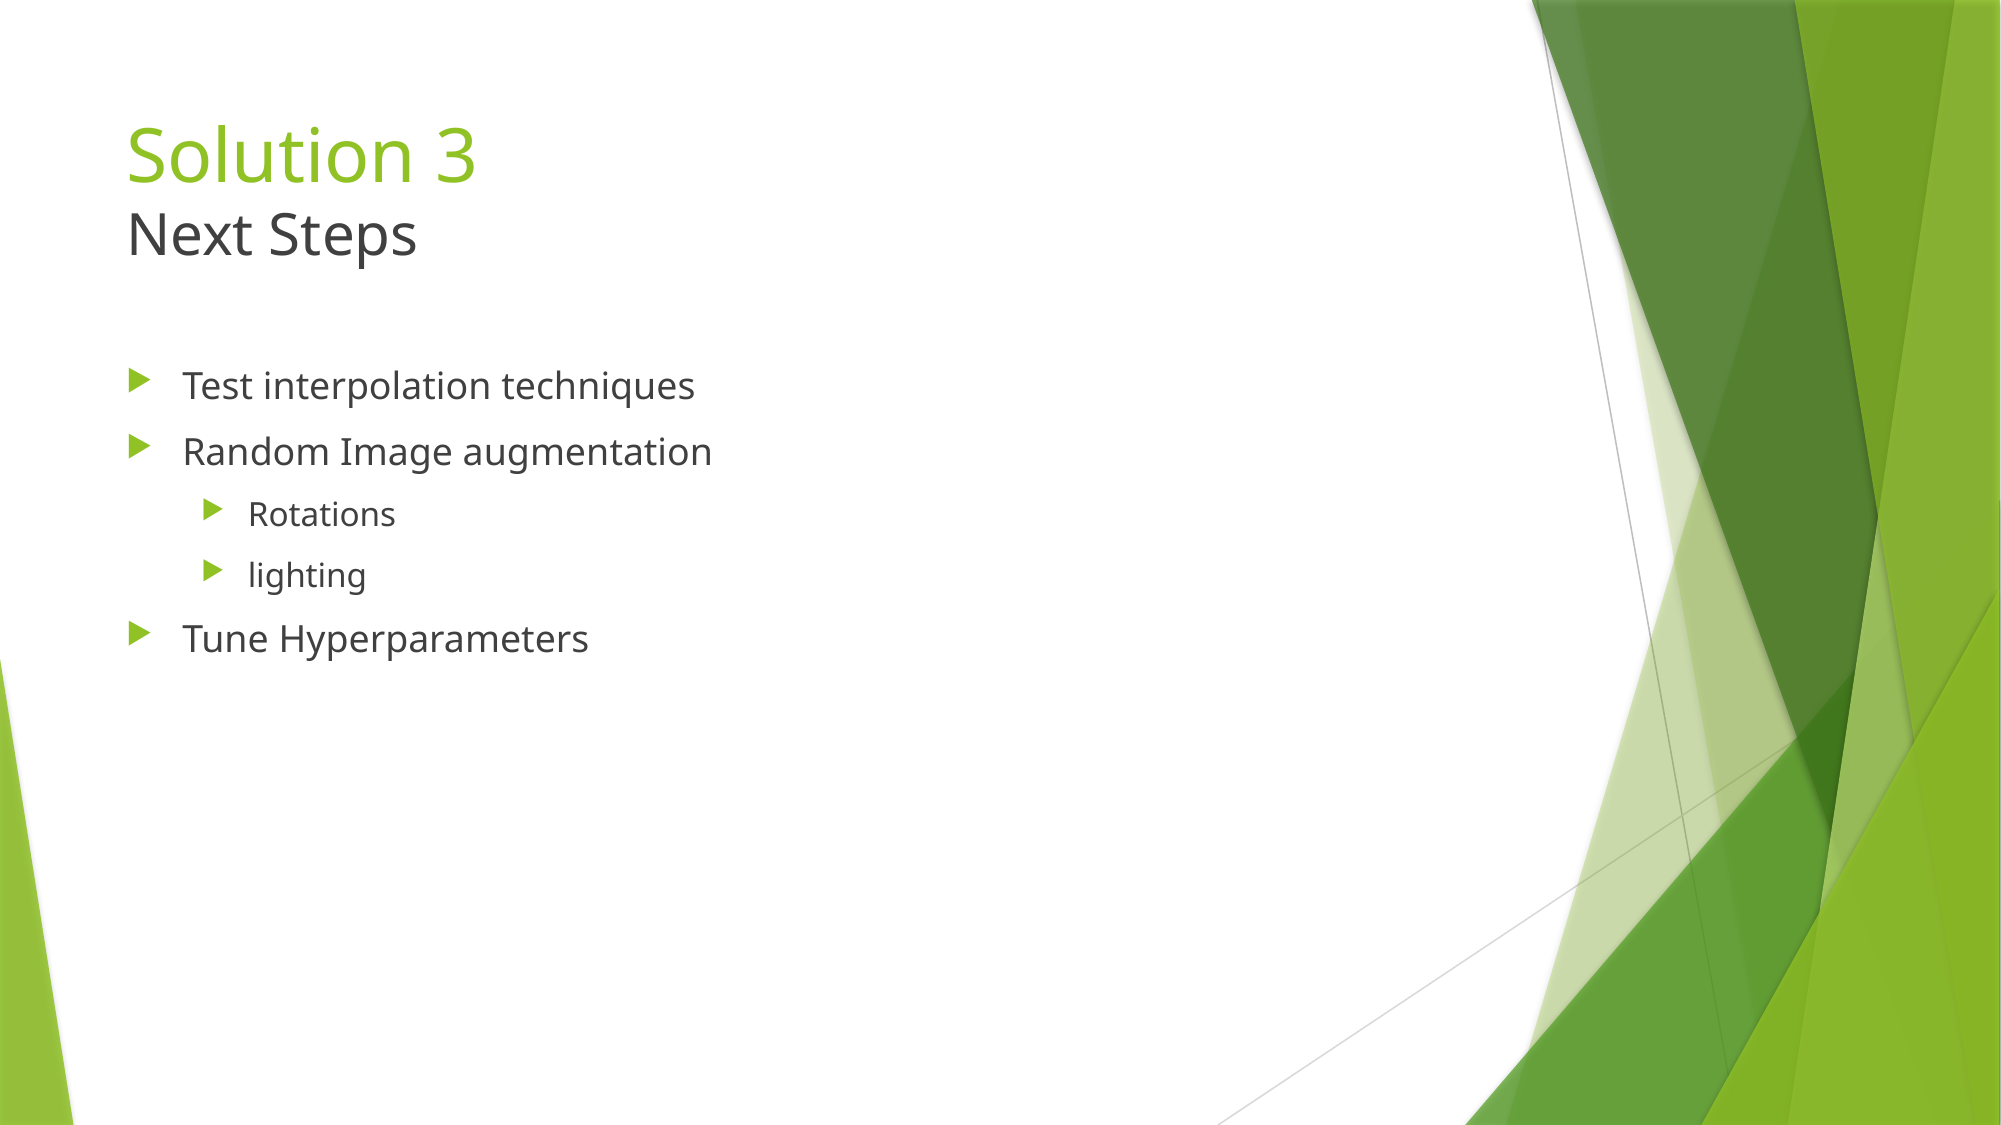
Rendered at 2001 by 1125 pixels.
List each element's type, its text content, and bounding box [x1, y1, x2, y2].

list Test interpolation techniques Random Image augmentation Rotations lighting Tune Hyperparameters [111, 354, 1522, 1099]
title Solution 3 Next Steps [111, 99, 1522, 317]
